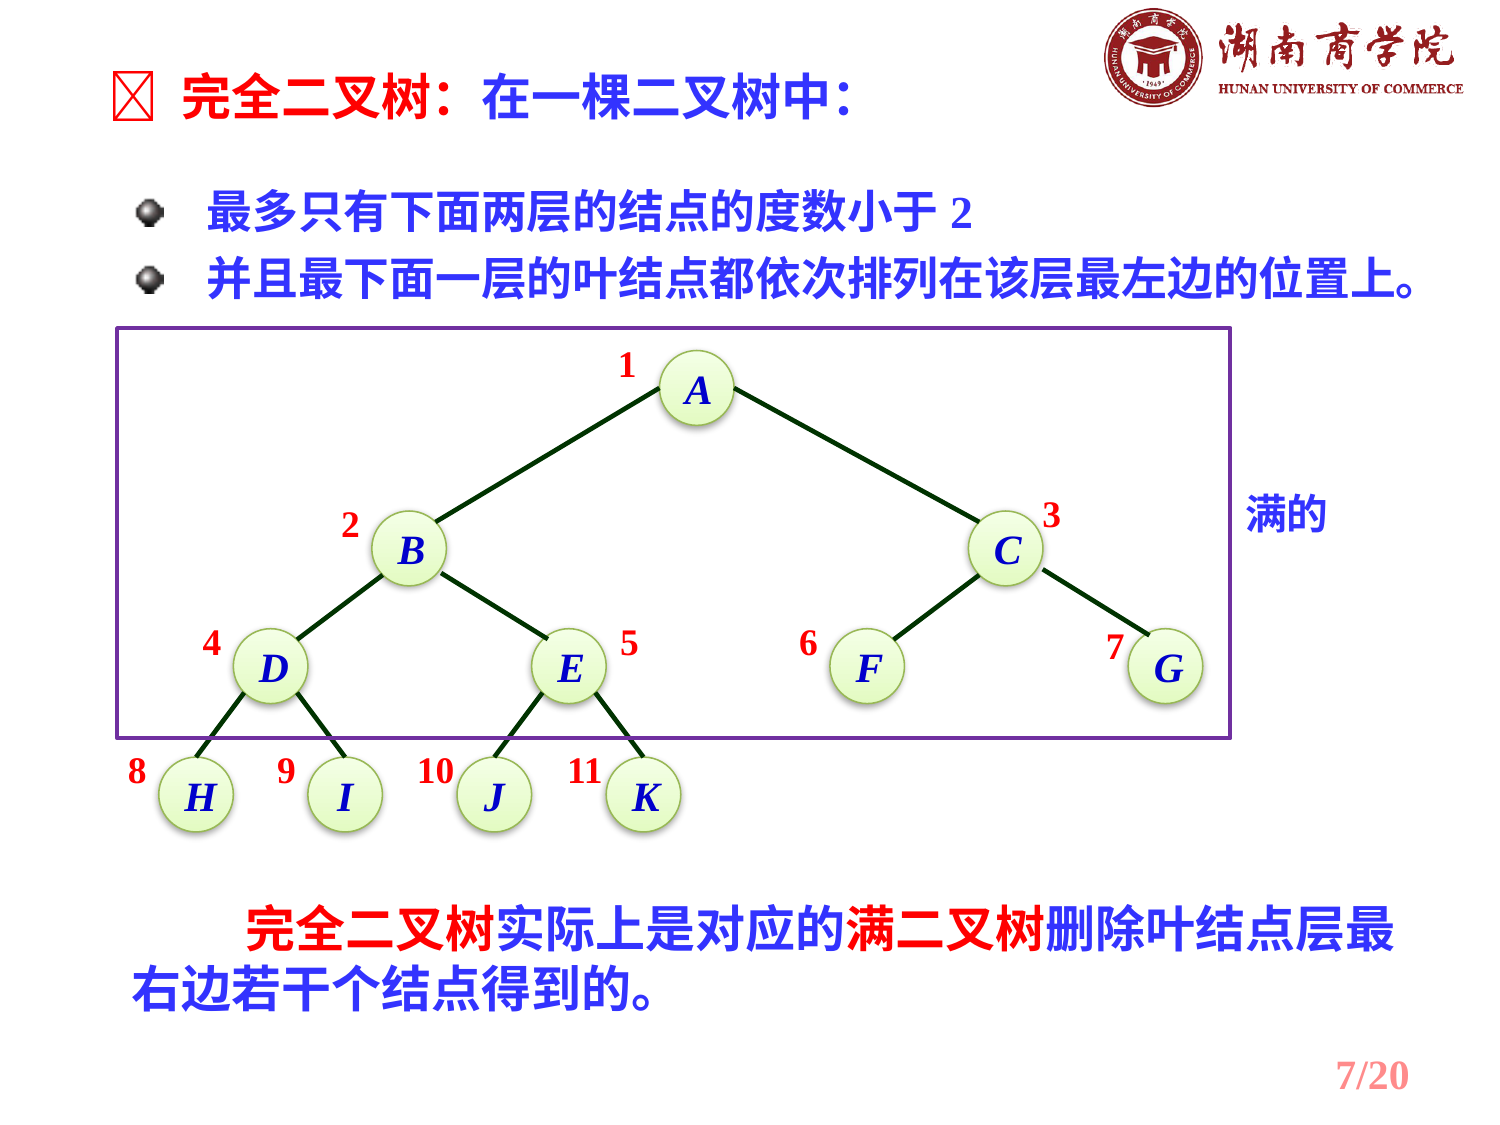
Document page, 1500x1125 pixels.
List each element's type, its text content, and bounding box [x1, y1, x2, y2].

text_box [105, 339, 1203, 833]
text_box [116, 327, 1360, 739]
text_box 最多只有下面两层的结点的度数小于2 并且最下面一层的叶结点都依次排列在该层最左边的位置上。 [117, 163, 1477, 313]
slide_number 7/20 [1074, 1042, 1425, 1103]
picture [1074, 0, 1489, 113]
text_box  完全二叉树：在一棵二叉树中： [93, 58, 1043, 134]
picture [131, 194, 164, 227]
text_box 完全二叉树实际上是对应的满二叉树删除叶结点层最右边若干个结点得到的。 [117, 890, 1418, 1026]
picture [131, 261, 164, 294]
